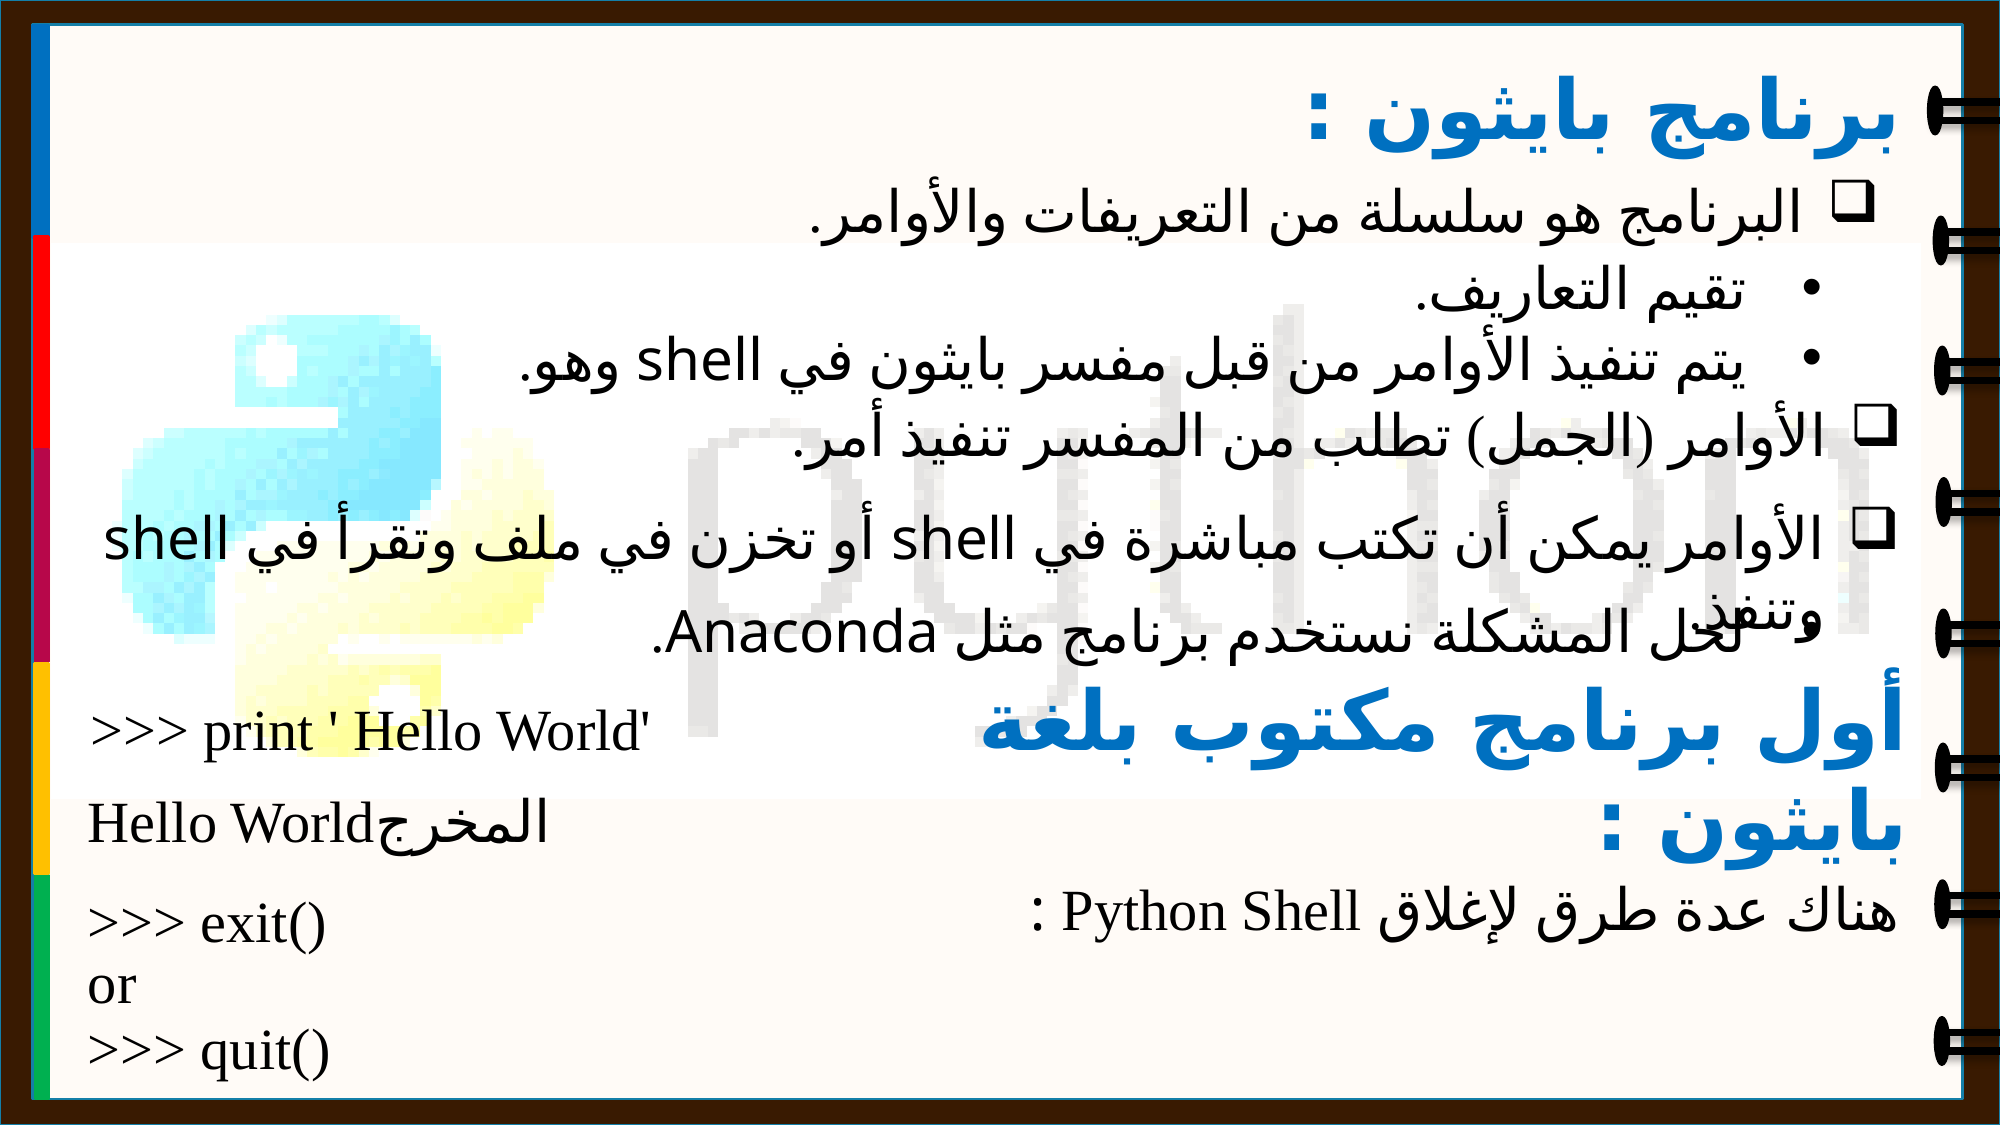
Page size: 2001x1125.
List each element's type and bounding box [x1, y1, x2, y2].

text_box [0, 0, 2000, 1125]
